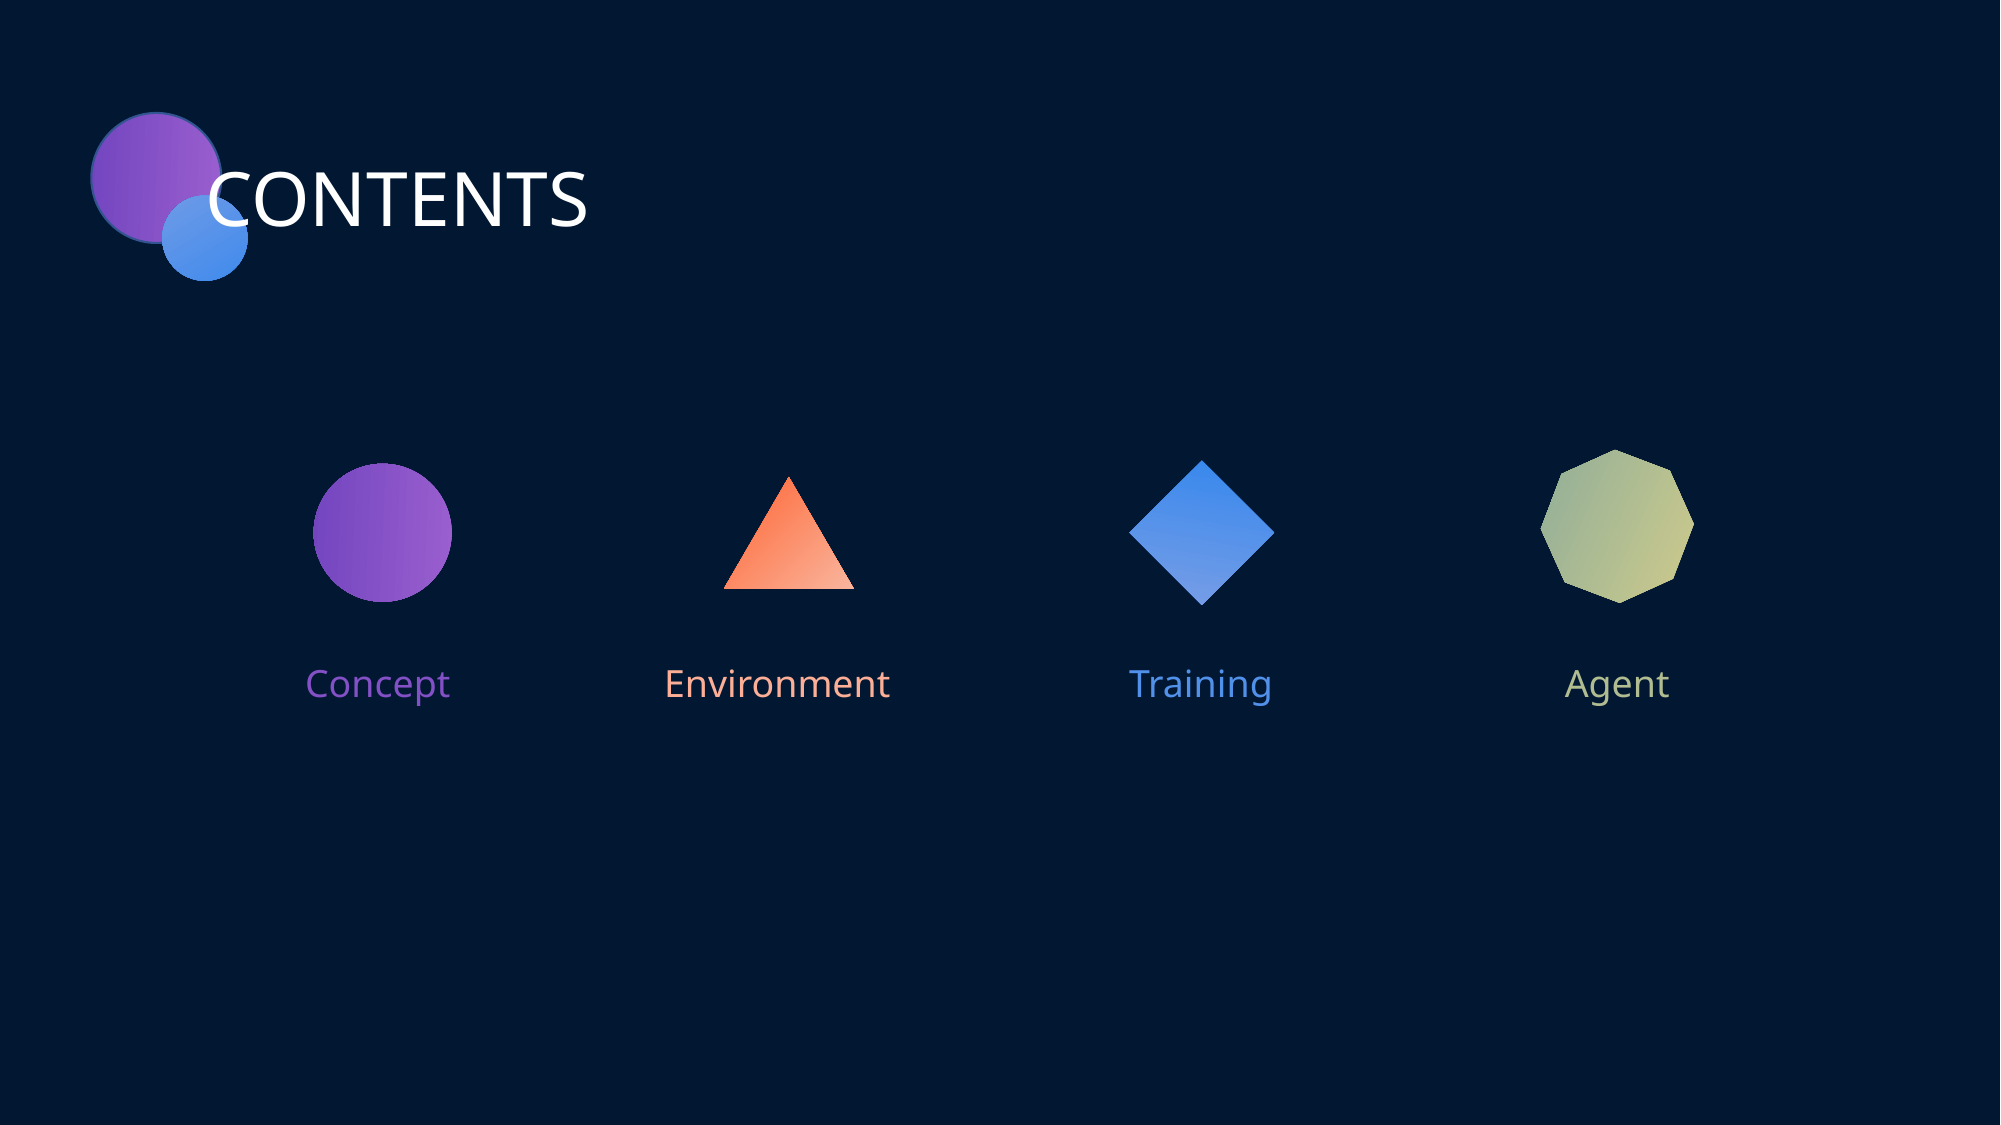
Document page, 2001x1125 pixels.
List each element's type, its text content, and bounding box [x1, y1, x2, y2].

text_box CONTENTS [248, 143, 645, 249]
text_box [196, 455, 1804, 794]
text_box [91, 112, 248, 281]
